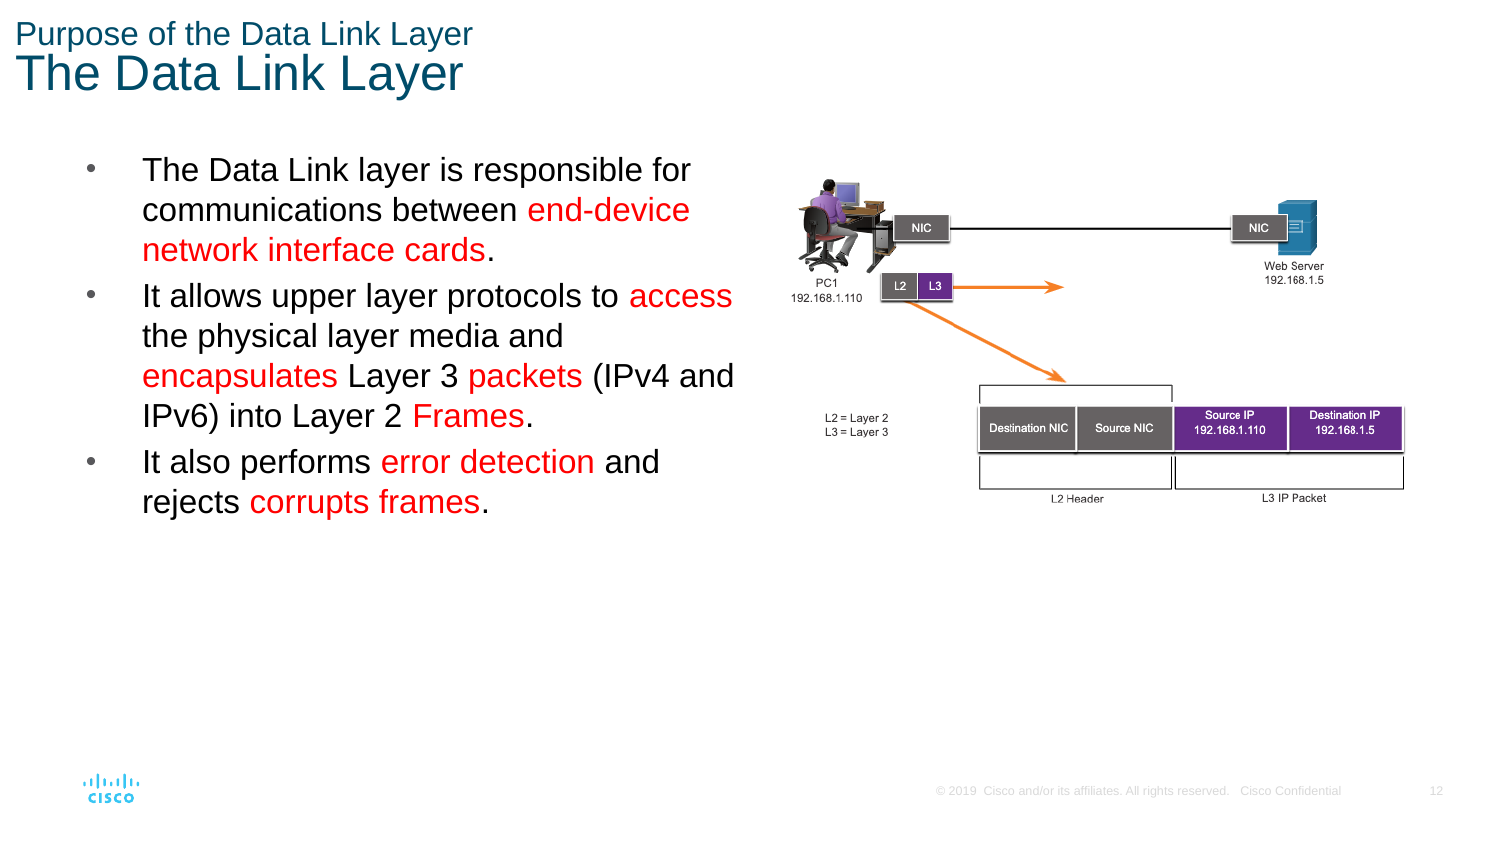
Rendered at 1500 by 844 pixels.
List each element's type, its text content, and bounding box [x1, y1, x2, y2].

list The Data Link layer is responsible for communications between end-device network interface cards. It allows upper layer protocols to access the physical layer media and encapsulates Layer 3 packets (IPv4 and IPv6) into Layer 2 Frames. It also performs error detection and rejects corrupts frames. [70, 140, 750, 645]
title Purpose of the Data Link Layer The Data Link Layer [0, 0, 1369, 121]
picture [782, 171, 1410, 503]
